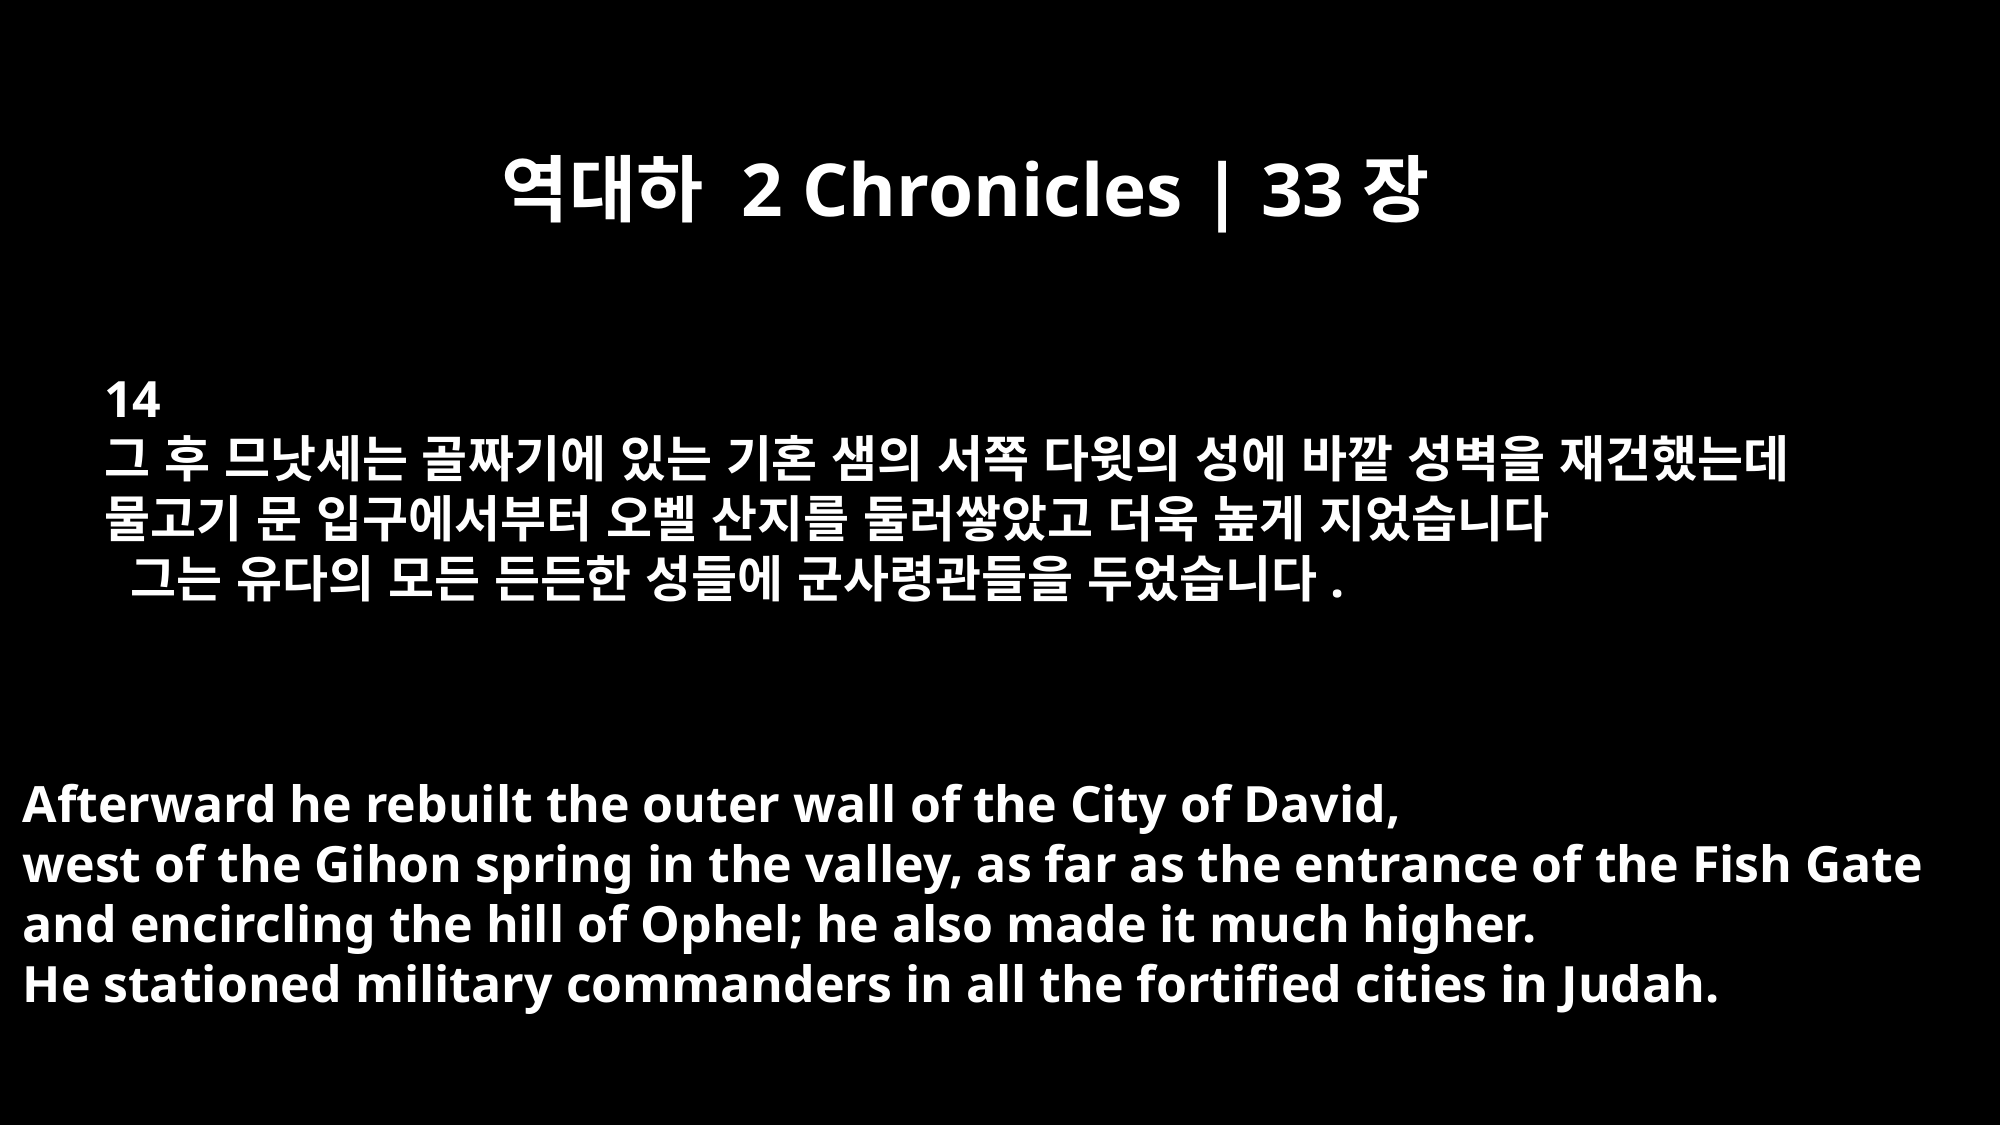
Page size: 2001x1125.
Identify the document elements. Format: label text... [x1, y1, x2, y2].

text_box 역대하 2 Chronicles | 33장 [487, 136, 1445, 239]
text_box Afterward he rebuilt the outer wall of the City of David, west of the Gihon spring in the valley, as far as the entrance of the Fish Gate and encircling the hill of Ophel; he also made it much higher. He stationed military commanders in all the fortified cities in Judah. [7, 764, 1939, 1020]
text_box 14 그 후 므낫세는 골짜기에 있는 기혼 샘의 서쪽 다윗의 성에 바깥 성벽을 재건했는데 물고기 문 입구에서부터 오벨 산지를 둘러쌓았고 더욱 높게 지었습니다 그는 유다의 모든 든든한 성들에 군사령관들을 두었습니다. [89, 359, 1806, 615]
